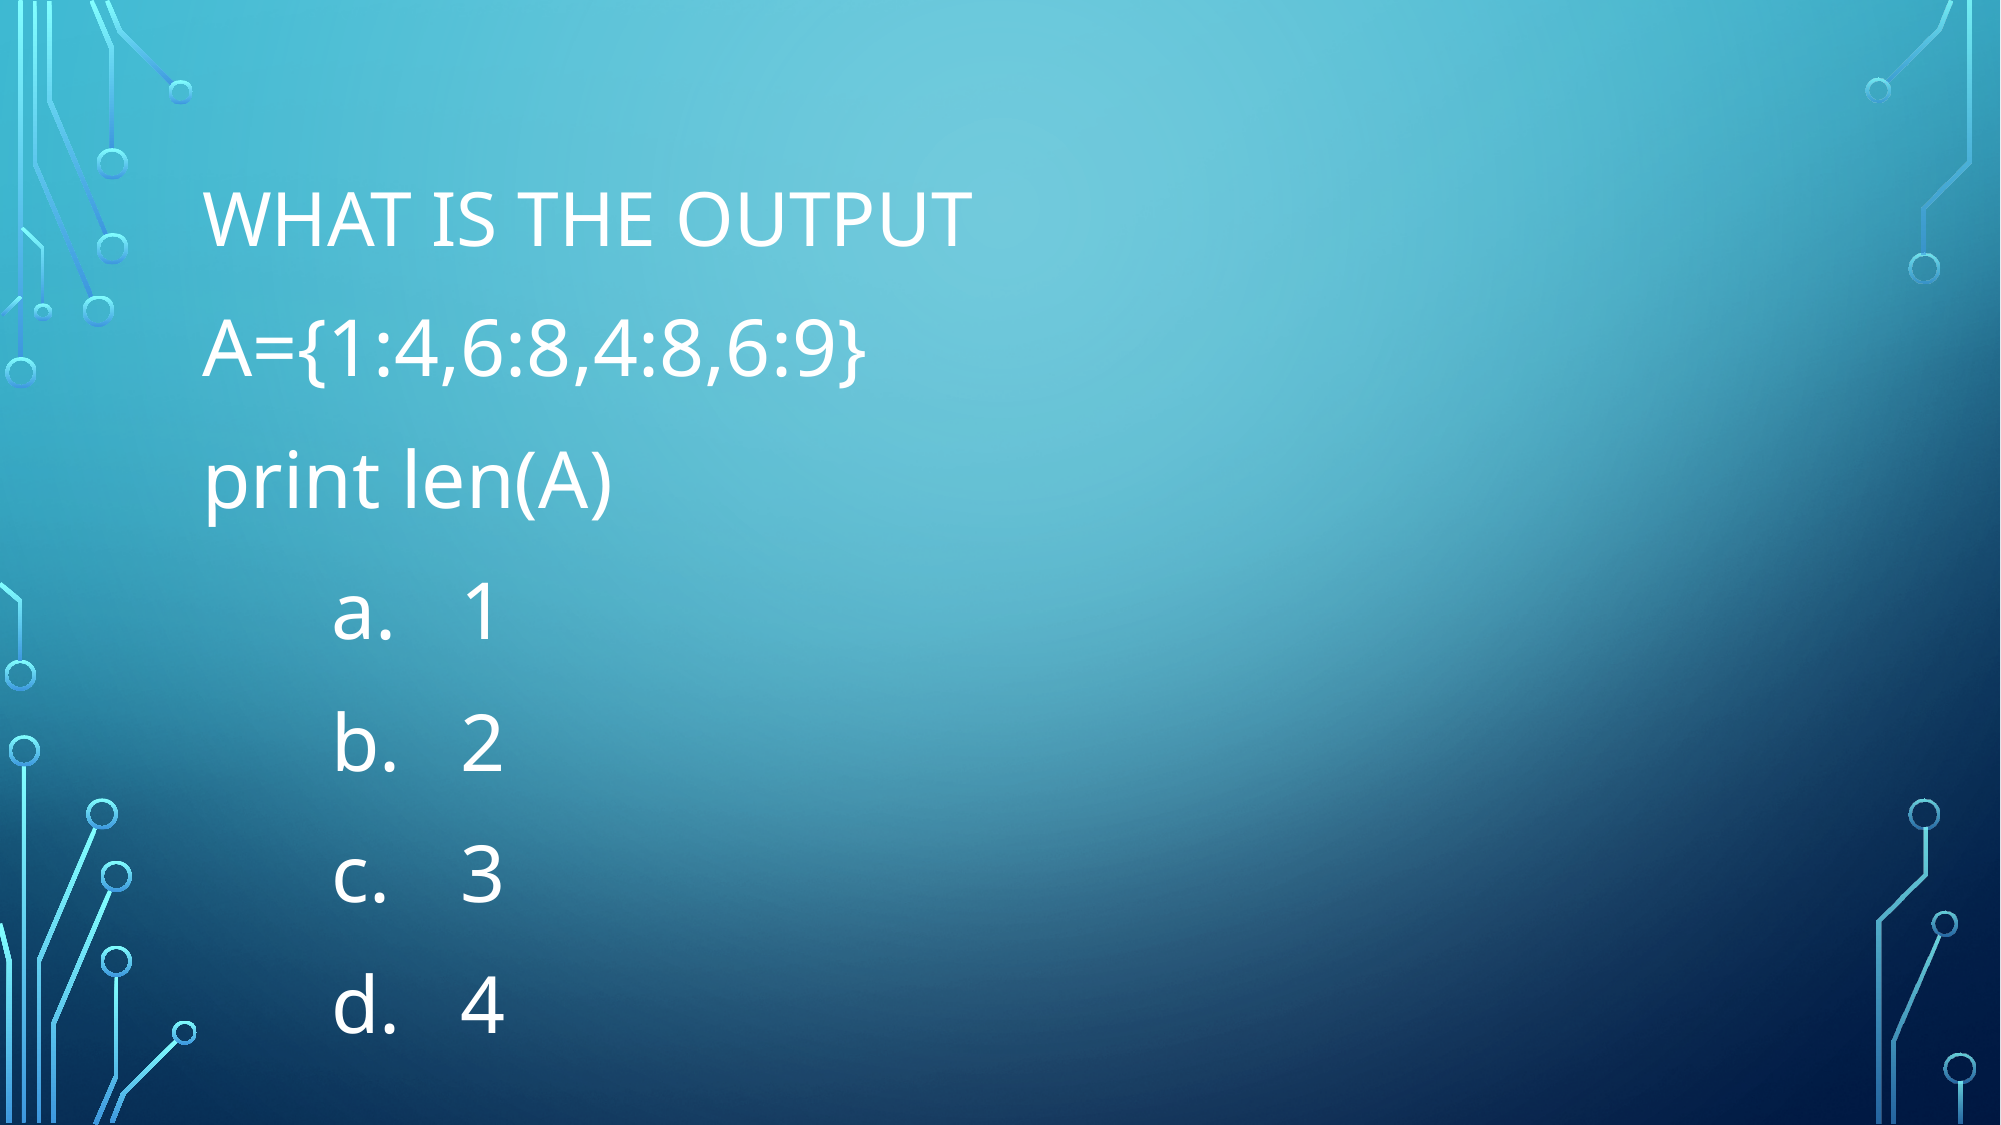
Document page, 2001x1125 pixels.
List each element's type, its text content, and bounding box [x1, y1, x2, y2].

list A={1:4,6:8,4:8,6:9} print len(A) a. 1 b. 2 c. 3 d. 4 [187, 271, 1813, 1061]
title What is the output [187, 101, 1813, 271]
